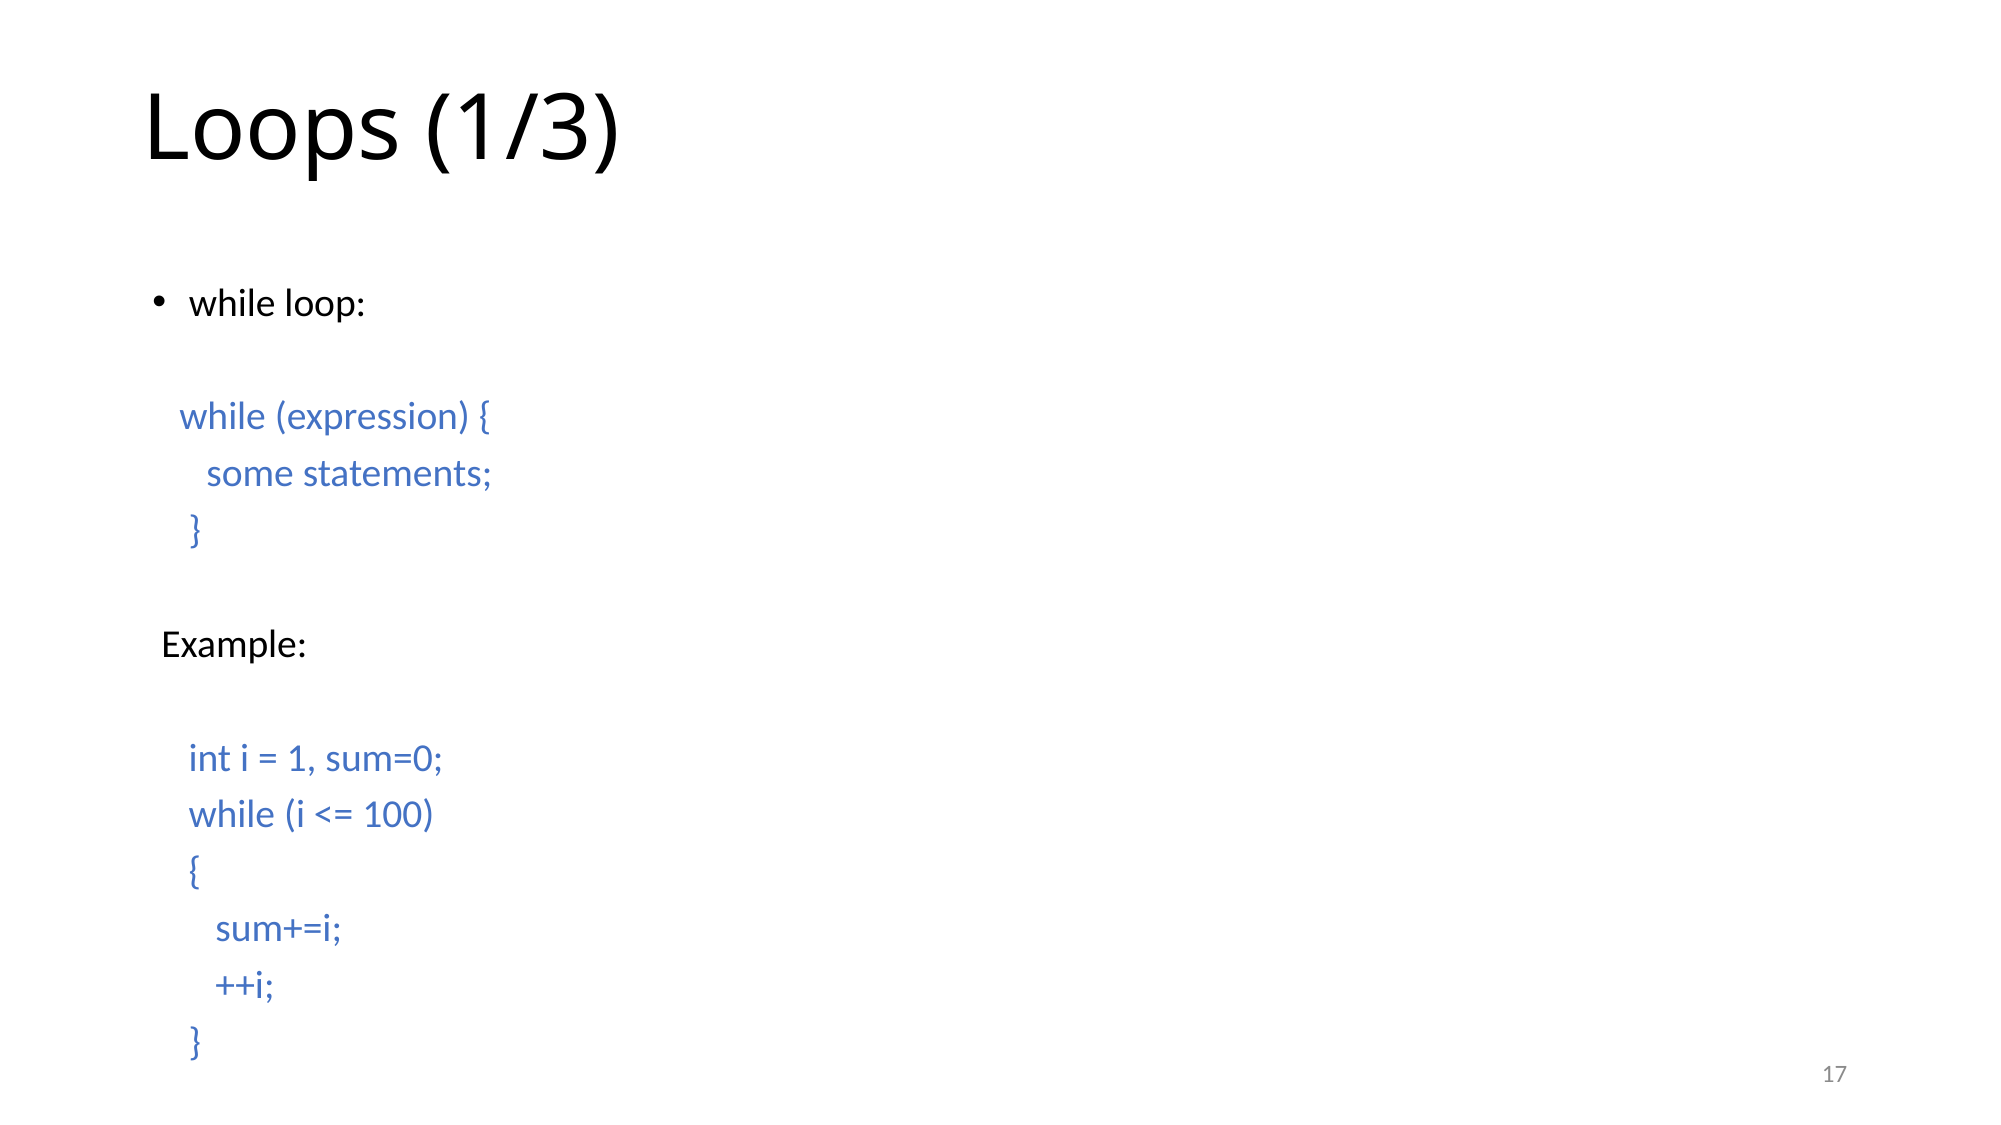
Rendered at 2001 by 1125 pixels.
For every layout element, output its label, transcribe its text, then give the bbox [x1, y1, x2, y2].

slide_number [137, 1042, 588, 1103]
list while loop: while (expression) { some statements; } Example: int i = 1, sum=0; while (i <= 100) { sum+=i; ++i; } [137, 212, 1863, 1080]
slide_number 17 [1412, 1042, 1863, 1103]
title Loops (1/3) [127, 21, 1853, 239]
